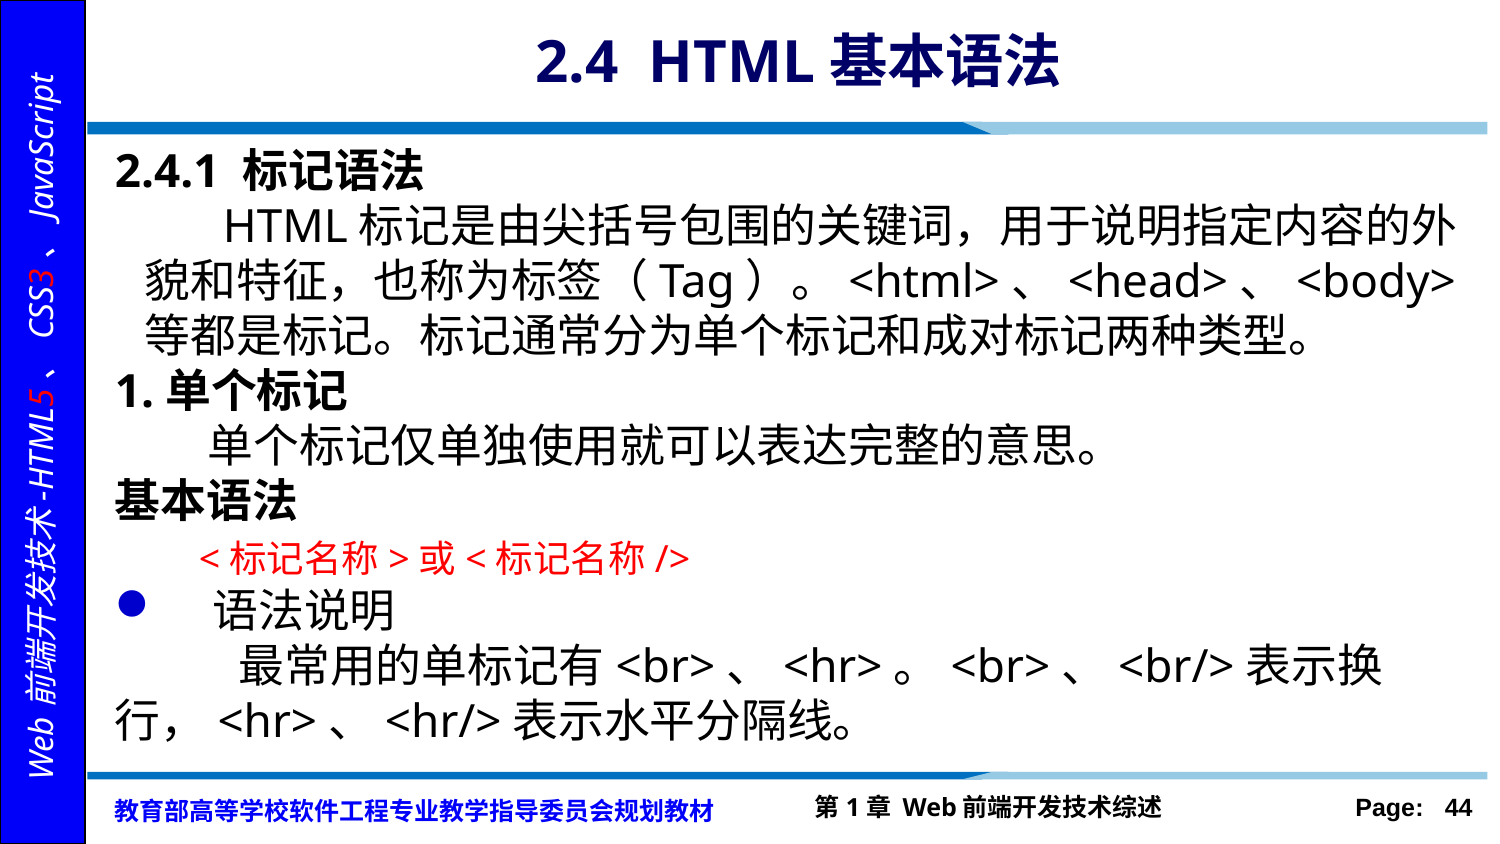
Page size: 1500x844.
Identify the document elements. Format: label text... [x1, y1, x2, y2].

title 2.4 HTML基本语法 [161, 11, 1436, 106]
list 2.4.1 标记语法 HTML标记是由尖括号包围的关键词，用于说明指定内容的外貌和特征，也称为标签（Tag）。<html>、<head>、<body>等都是标记。标记通常分为单个标记和成对标记两种类型。 1.单个标记 单个标记仅单独使用就可以表达完整的意思。 基本语法 <标记名称>或<标记名称/> 语法说明 最常用的单标记有<br>、<hr>。<br>、<br/>表示换行，<hr>、<hr/>表示水平分隔线。 [99, 133, 1484, 760]
